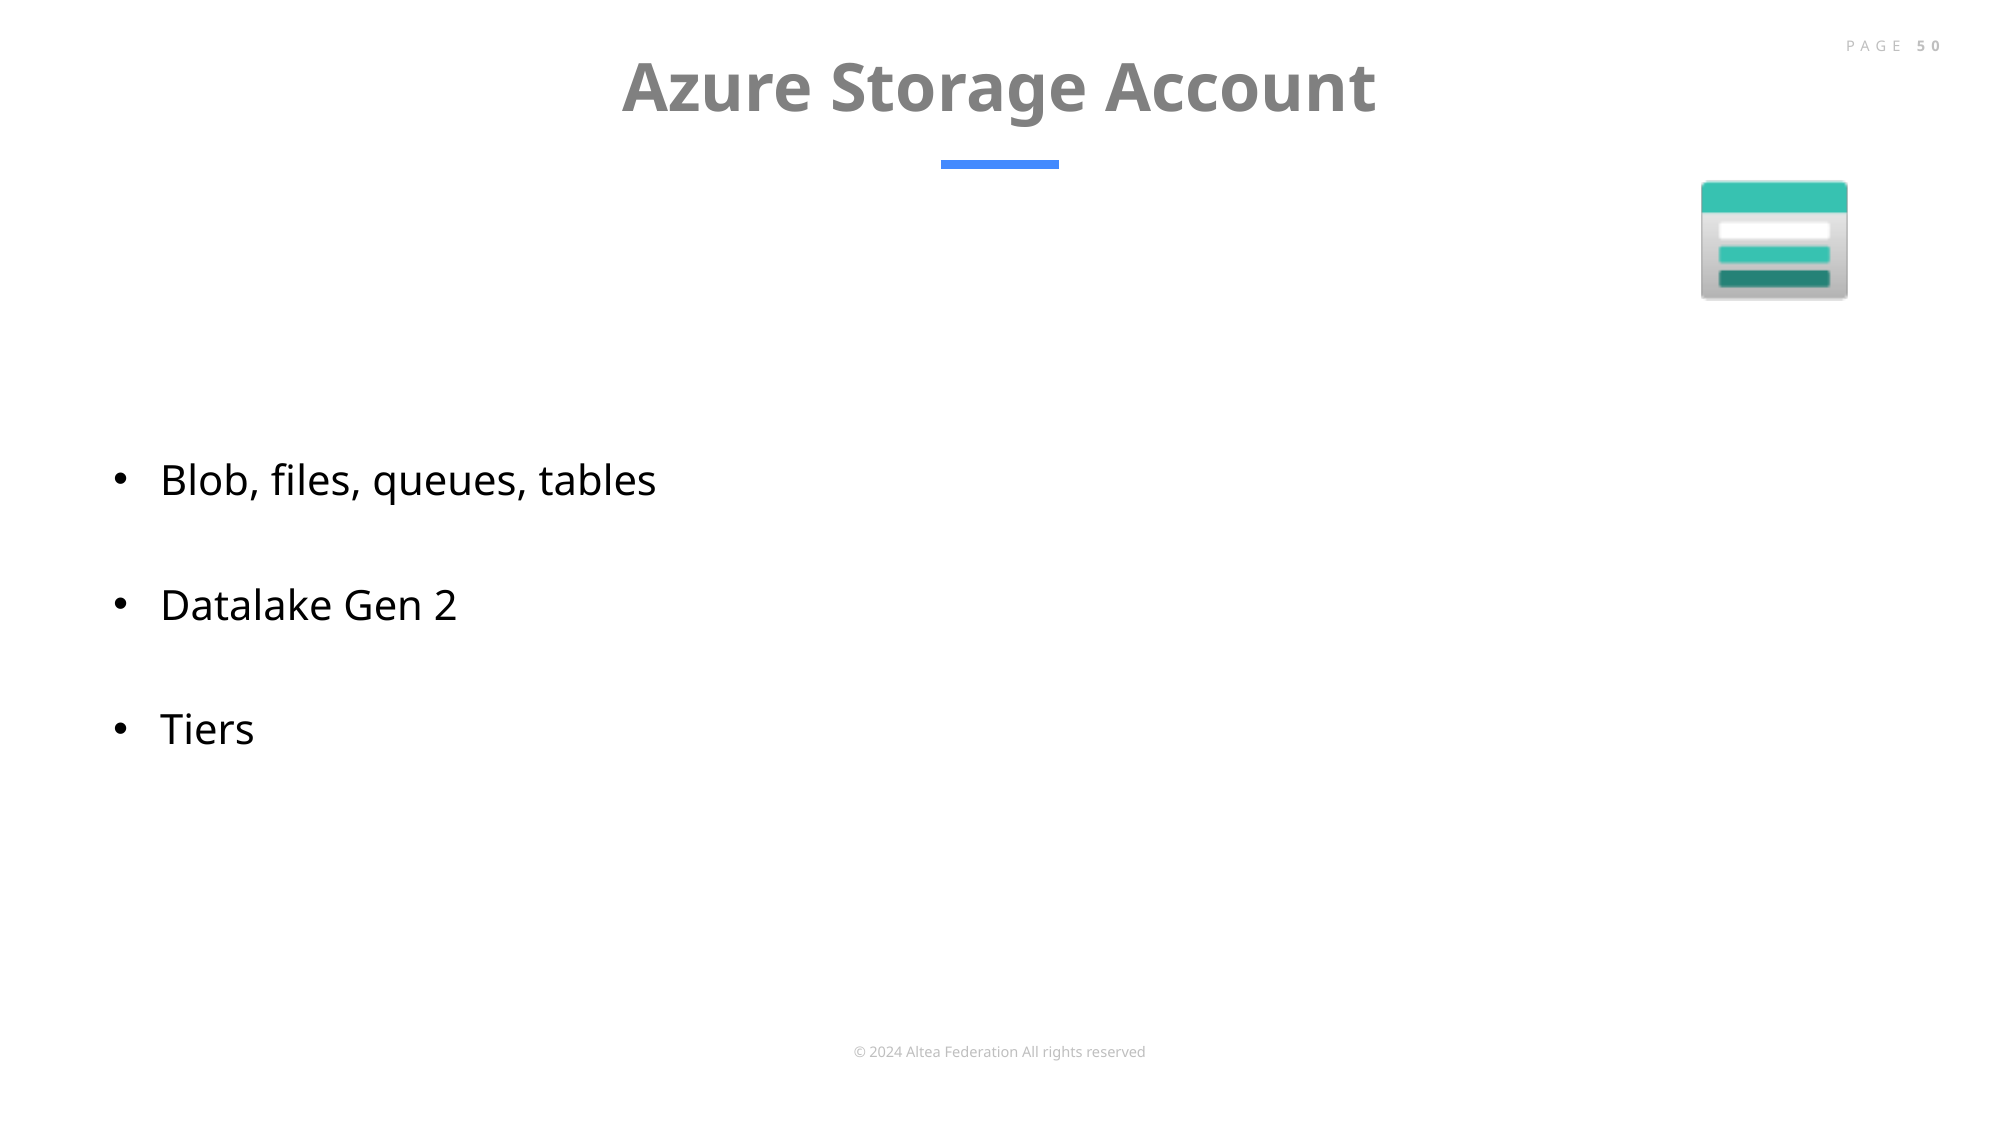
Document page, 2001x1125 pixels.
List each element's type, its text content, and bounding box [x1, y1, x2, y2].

text_box Blob, files, queues, tables Datalake Gen 2 Tiers [98, 370, 1926, 811]
slide_number PAGE 50 [1792, 29, 1955, 90]
title Azure Storage Account [137, 25, 1863, 155]
picture [1698, 164, 1852, 318]
